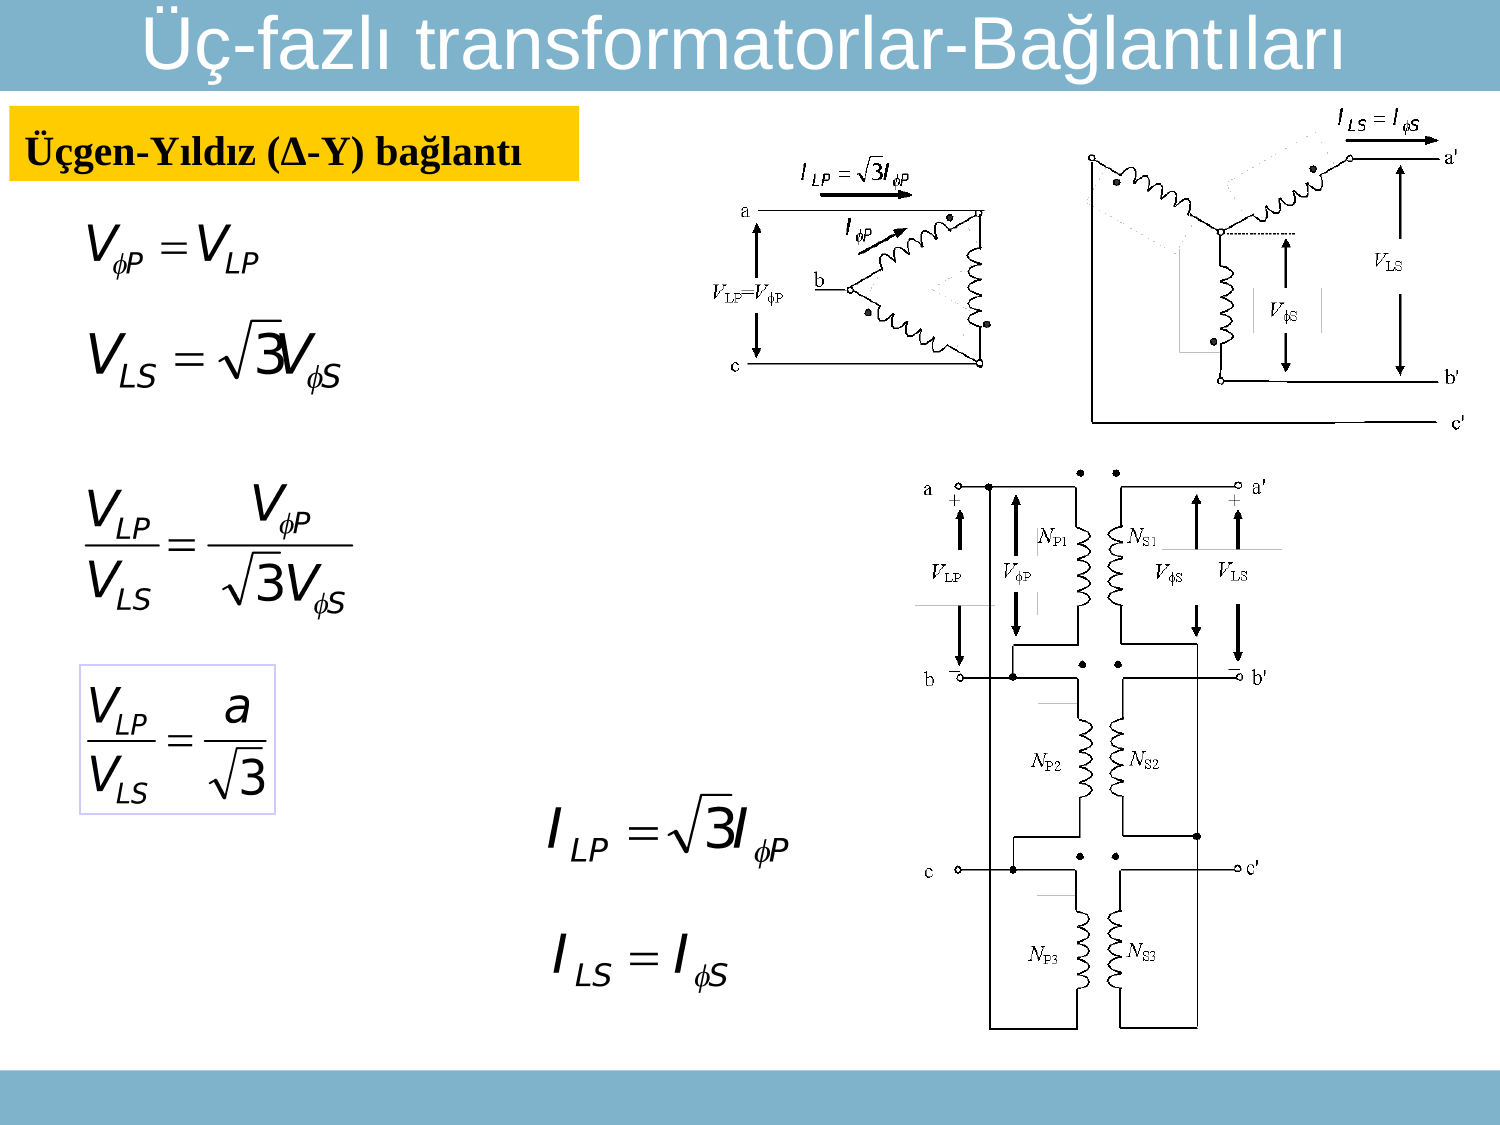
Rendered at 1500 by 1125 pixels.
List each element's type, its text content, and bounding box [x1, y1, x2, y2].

picture [536, 93, 1500, 1031]
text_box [0, 1070, 1500, 1125]
picture [82, 309, 367, 406]
text_box Üçgen-Yıldız (Δ-Y) bağlantı [9, 105, 580, 181]
picture [77, 469, 362, 630]
picture [80, 665, 275, 814]
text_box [0, 0, 1500, 92]
picture [80, 211, 267, 291]
